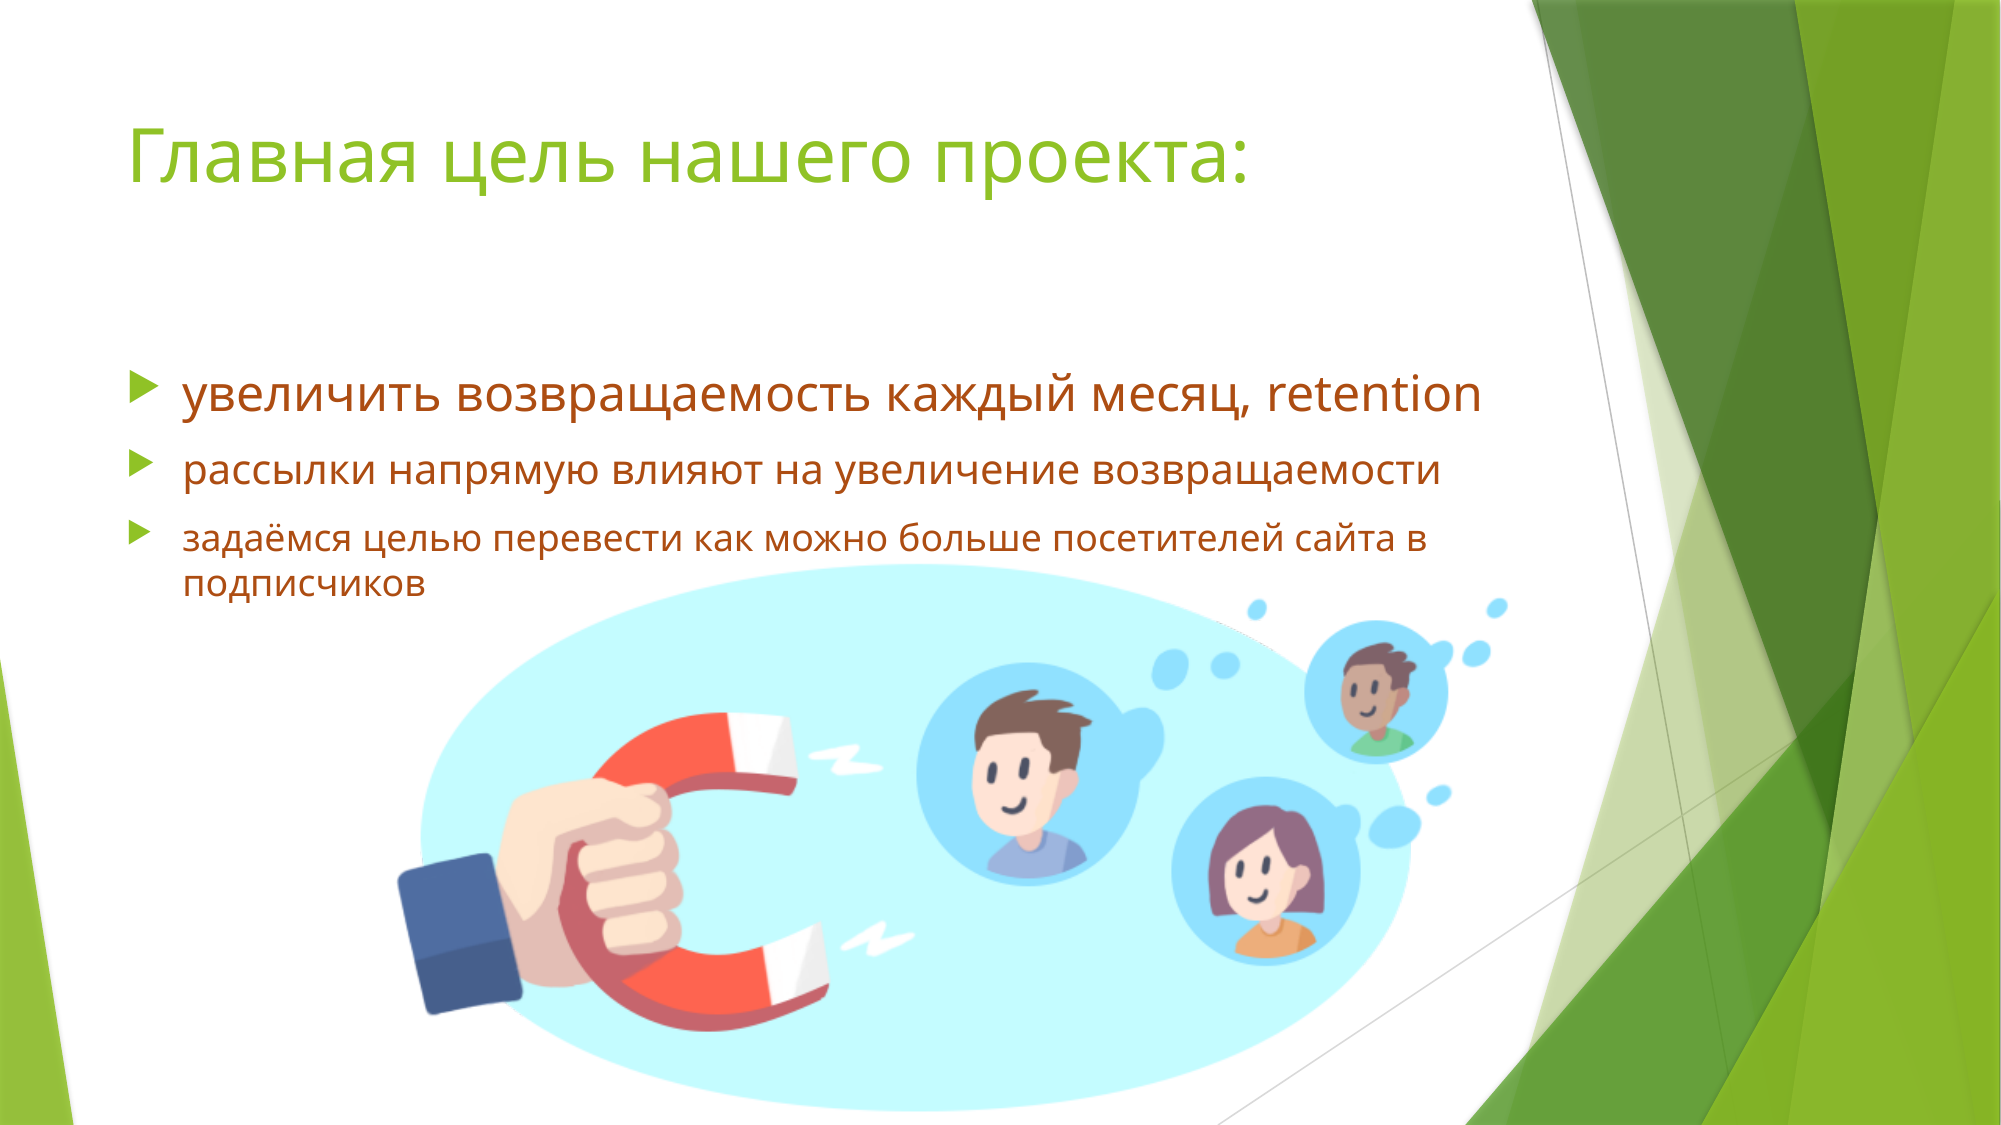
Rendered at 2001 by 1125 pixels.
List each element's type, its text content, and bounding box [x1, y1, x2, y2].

picture [382, 551, 1522, 1125]
title Главная цель нашего проекта: [111, 99, 1522, 317]
list увеличить возвращаемость каждый месяц, retention рассылки напрямую влияют на увеличение возвращаемости задаёмся целью перевести как можно больше посетителей сайта в подписчиков [111, 354, 1522, 992]
